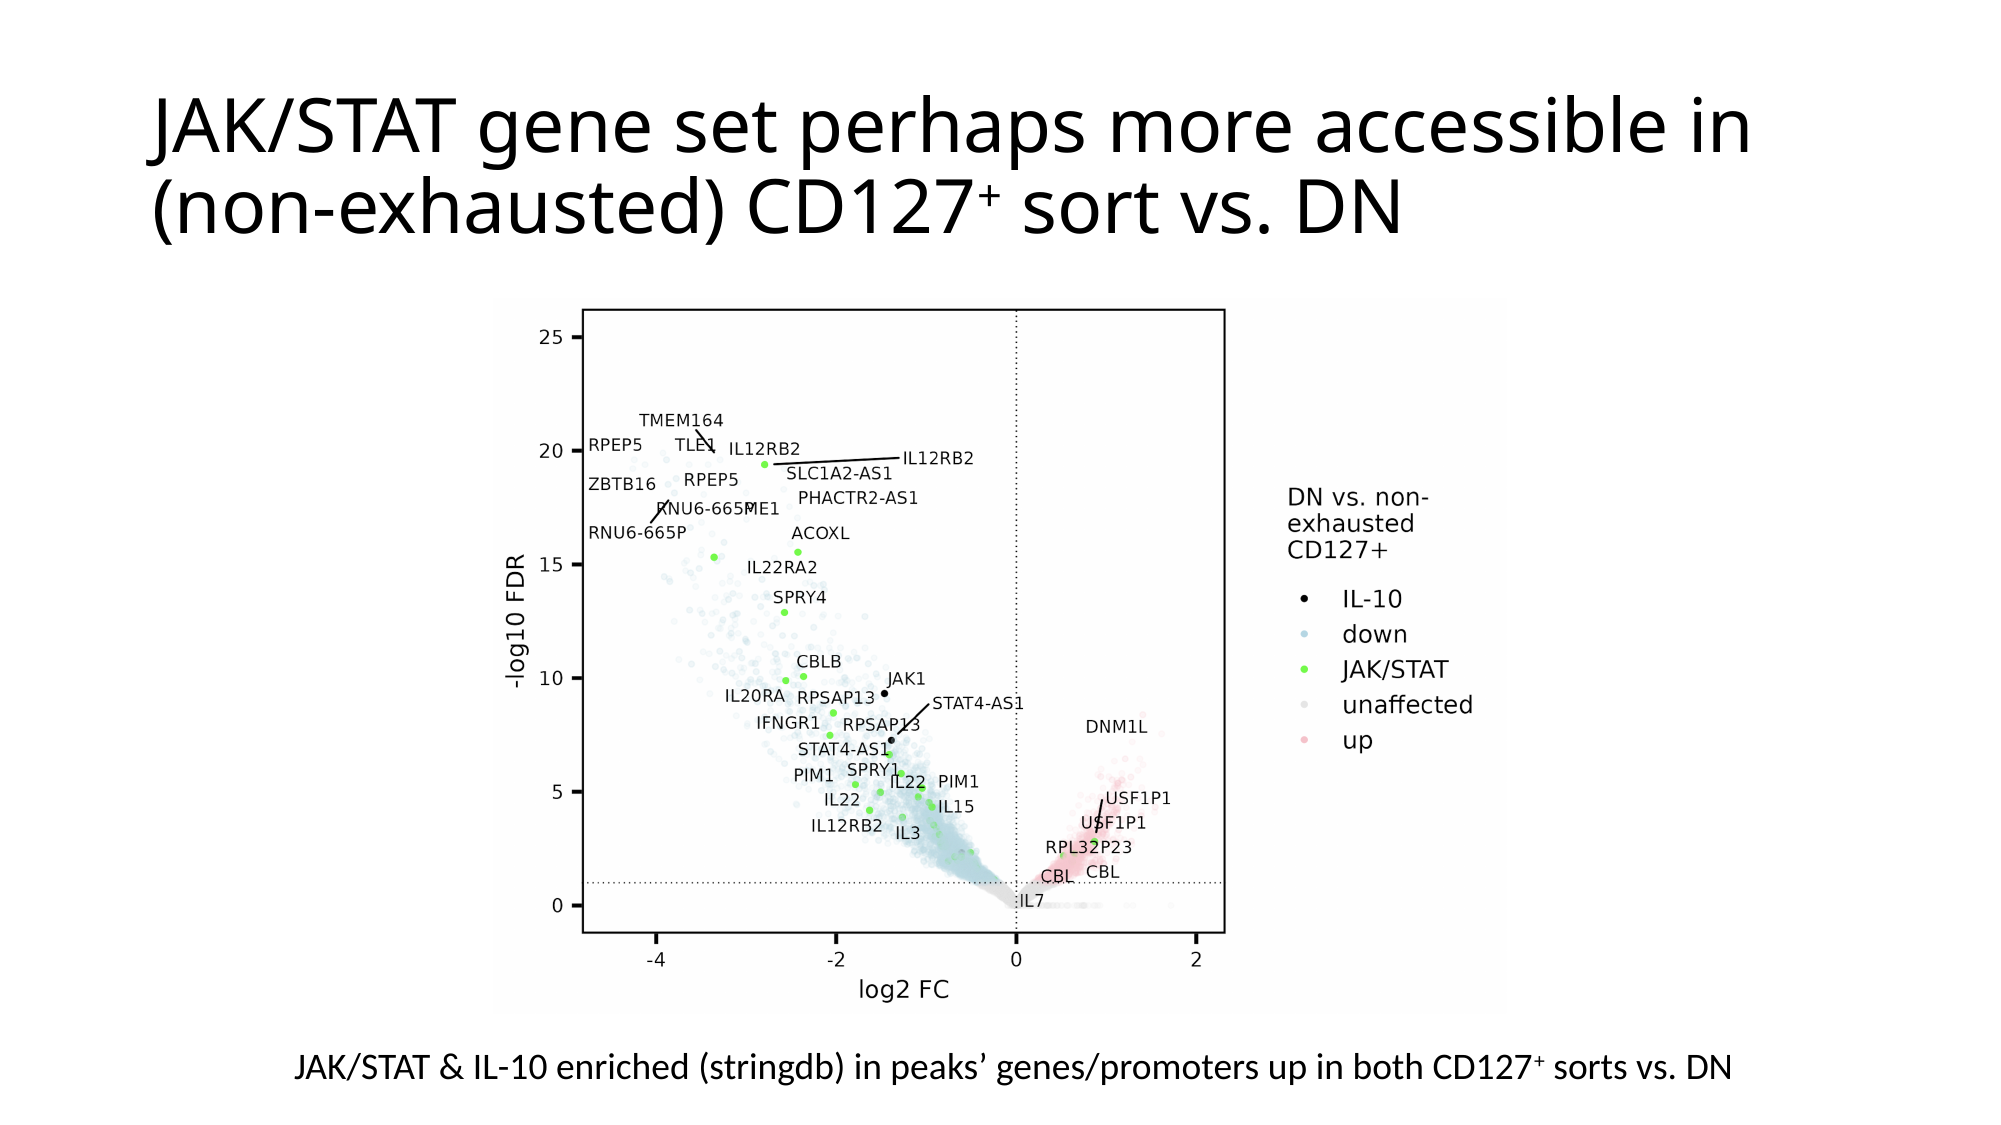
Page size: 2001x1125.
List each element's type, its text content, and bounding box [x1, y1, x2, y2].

title JAK/STAT gene set perhaps more accessible in (non-exhausted) CD127+ sort vs. DN [137, 59, 1863, 278]
text_box JAK/STAT & IL-10 enriched (stringdb) in peaks’ genes/promoters up in both CD127+ sorts vs. DN [279, 1034, 1749, 1095]
picture [493, 298, 1507, 1015]
